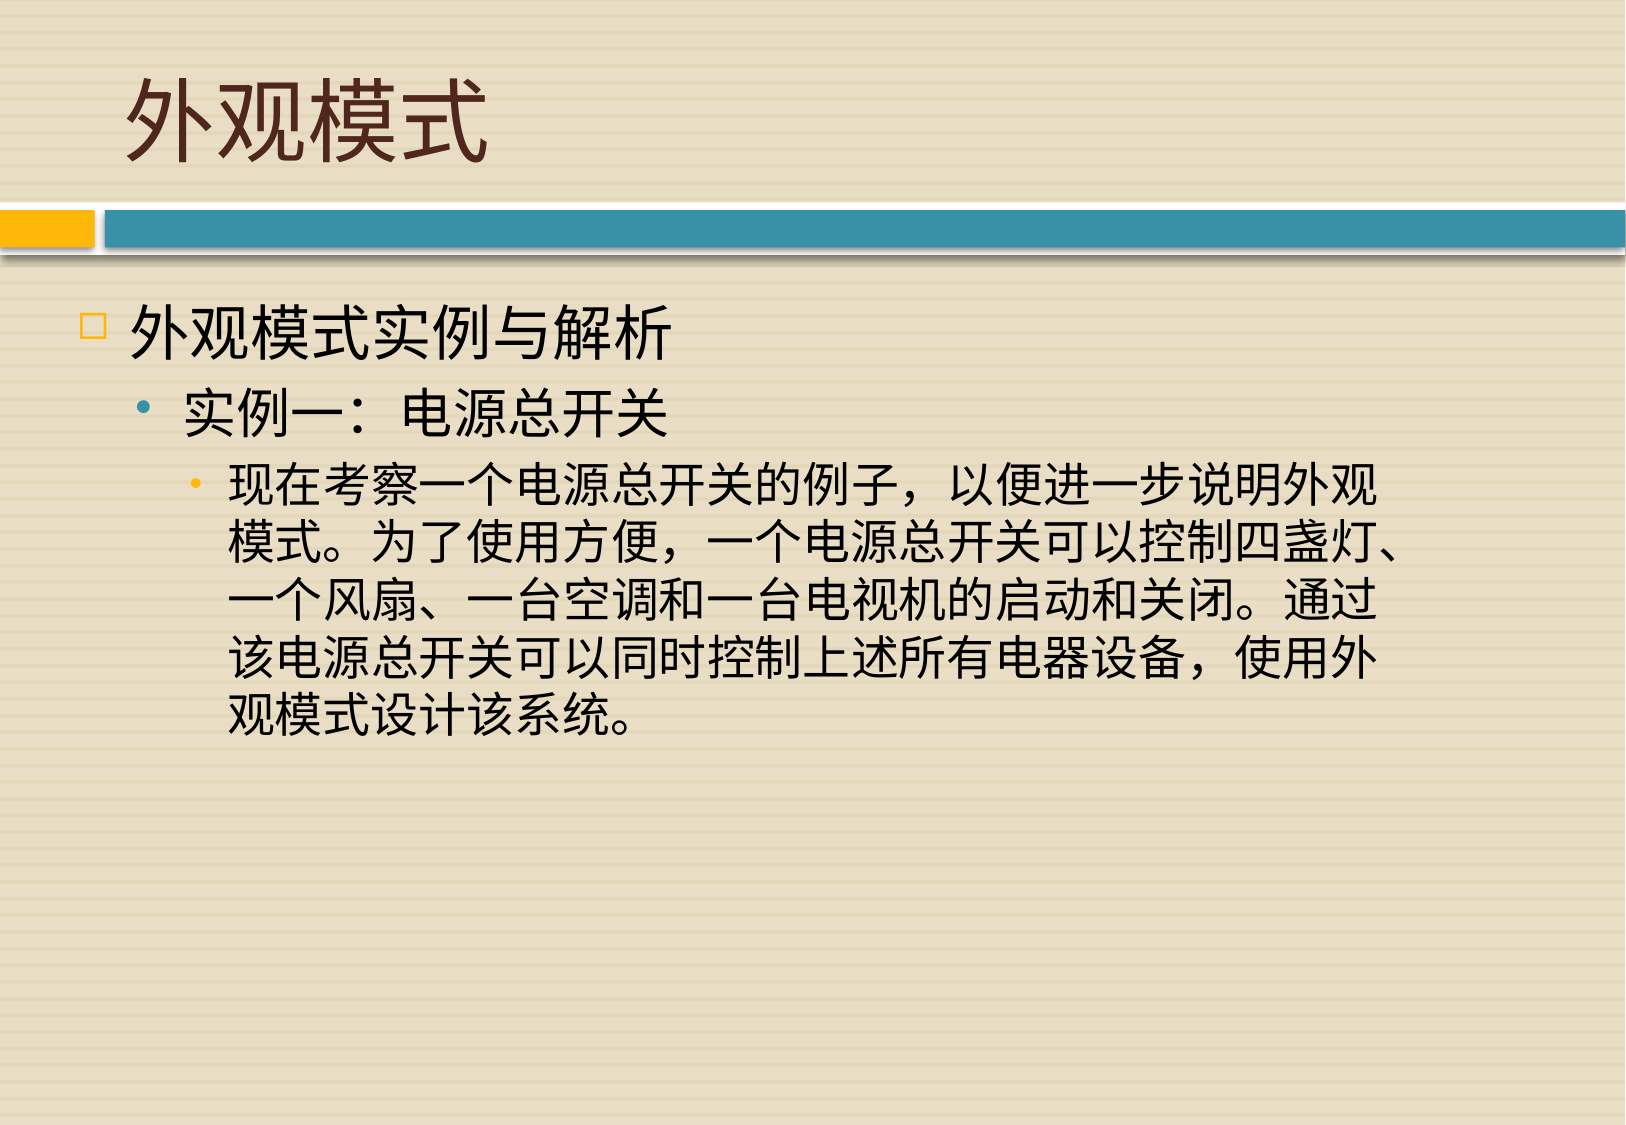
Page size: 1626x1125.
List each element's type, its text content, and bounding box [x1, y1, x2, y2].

title 外观模式 [108, 37, 1558, 200]
text_box 外观模式实例与解析 实例一：电源总开关 现在考察一个电源总开关的例子，以便进一步说明外观模式。为了使用方便，一个电源总开关可以控制四盏灯、一个风扇、一台空调和一台电视机的启动和关闭。通过该电源总开关可以同时控制上述所有电器设备，使用外观模式设计该系统。 [62, 287, 1413, 963]
